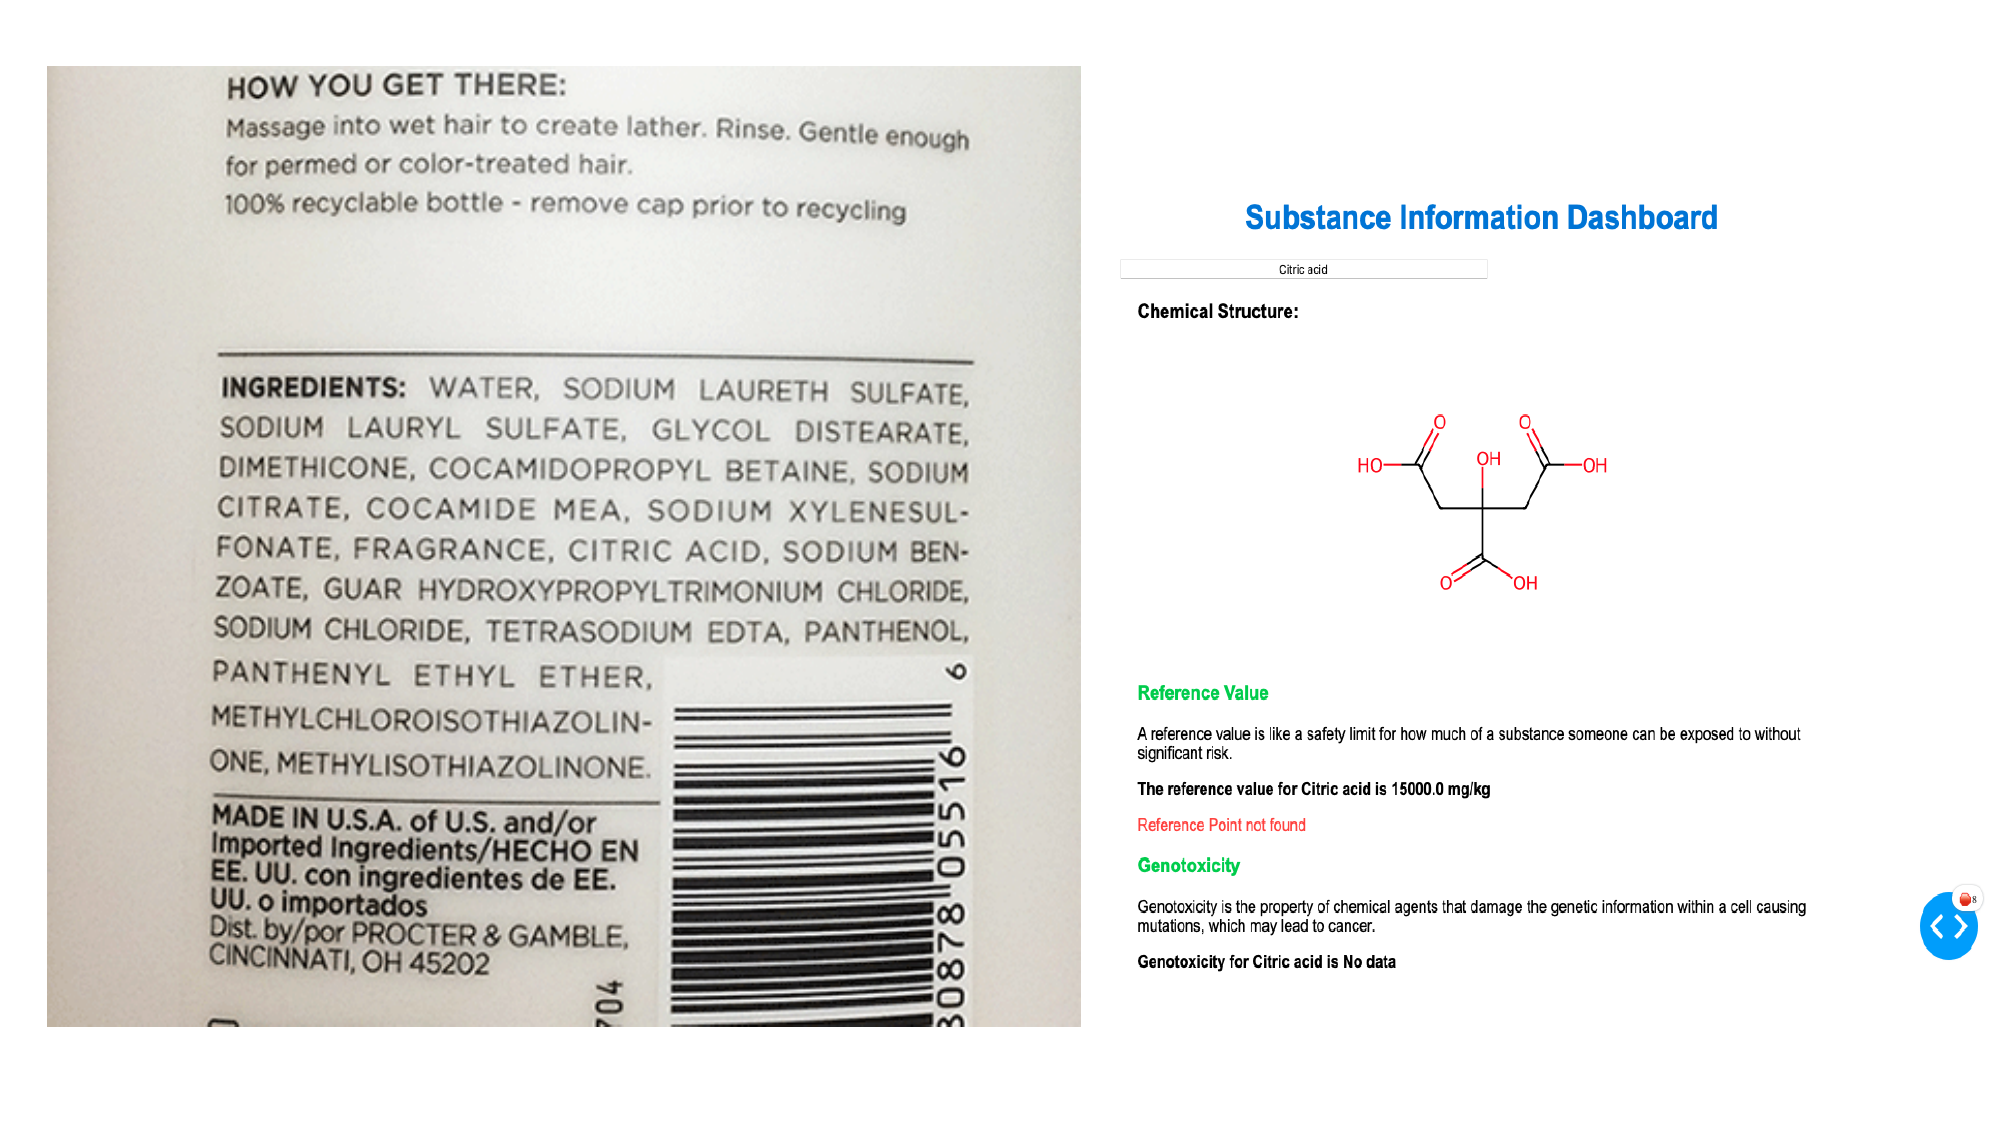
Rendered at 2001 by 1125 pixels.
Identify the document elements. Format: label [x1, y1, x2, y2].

picture [1107, 184, 2000, 984]
picture [47, 66, 1081, 1027]
